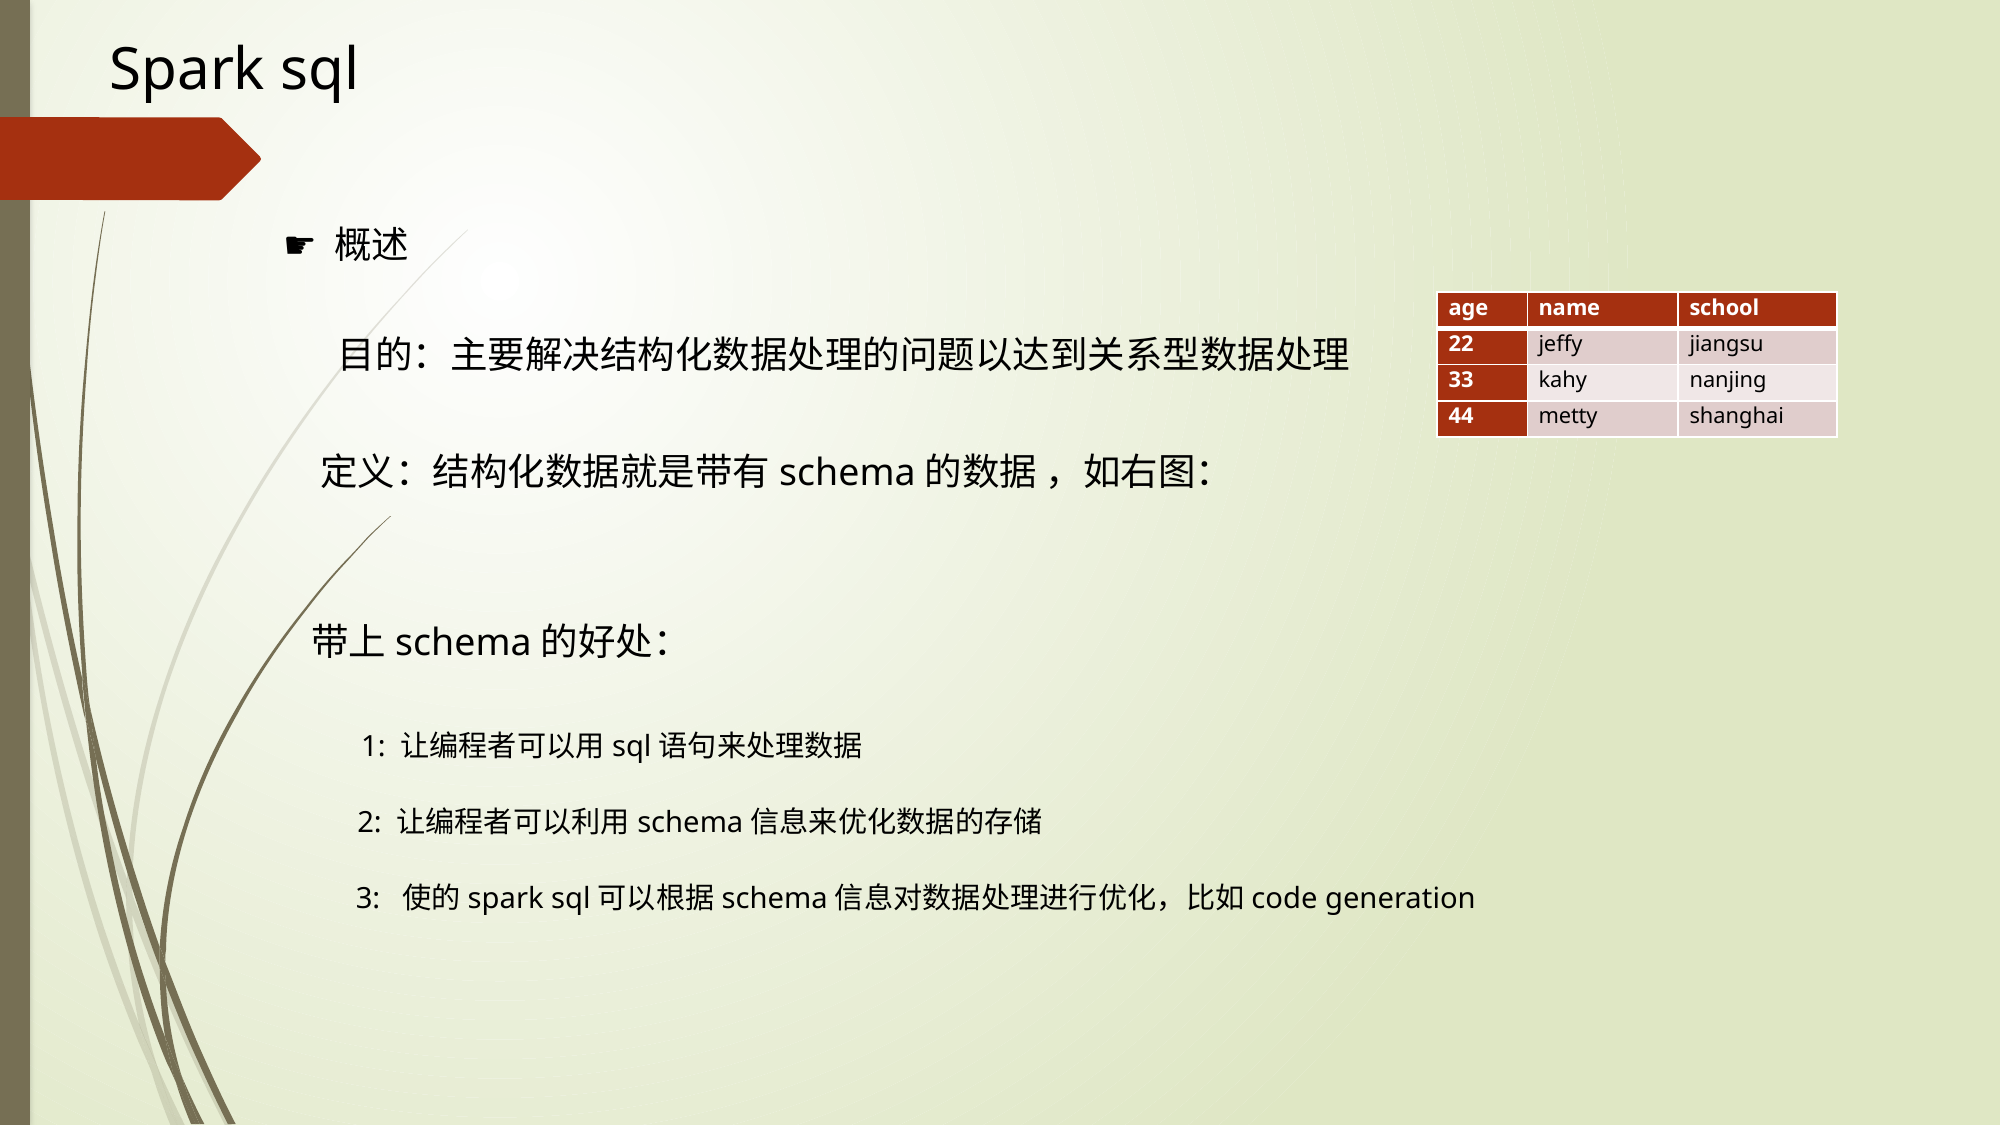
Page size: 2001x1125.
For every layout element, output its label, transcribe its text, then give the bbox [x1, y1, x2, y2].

table_cell 44 [1438, 402, 1527, 436]
table_cell shanghai [1679, 402, 1836, 436]
table_cell 33 [1438, 365, 1527, 400]
text_box 定义：结构化数据就是带有schema的数据 ，如右图： [305, 440, 1249, 500]
table_cell nanjing [1679, 365, 1836, 400]
table_header age [1438, 293, 1527, 326]
text_box Spark sql [94, 23, 374, 109]
table_cell metty [1528, 402, 1677, 436]
table_cell jeffy [1528, 331, 1677, 364]
text_box 目的：主要解决结构化数据处理的问题以达到关系型数据处理 [323, 323, 1374, 384]
text_box ☛ 概述 [268, 213, 424, 274]
text_box 3: 使的spark sql可以根据schema信息对数据处理进行优化，比如code generation [341, 871, 1491, 922]
table_header school [1679, 293, 1836, 326]
table_header name [1528, 293, 1677, 326]
text_box 2: 让编程者可以利用schema信息来优化数据的存储 [342, 796, 1058, 846]
table_cell kahy [1528, 365, 1677, 400]
text_box 1: 让编程者可以用sql语句来处理数据 [346, 720, 879, 770]
text_box 带上schema的好处： [296, 610, 706, 671]
table_cell 22 [1438, 331, 1527, 364]
table_cell jiangsu [1679, 331, 1836, 364]
